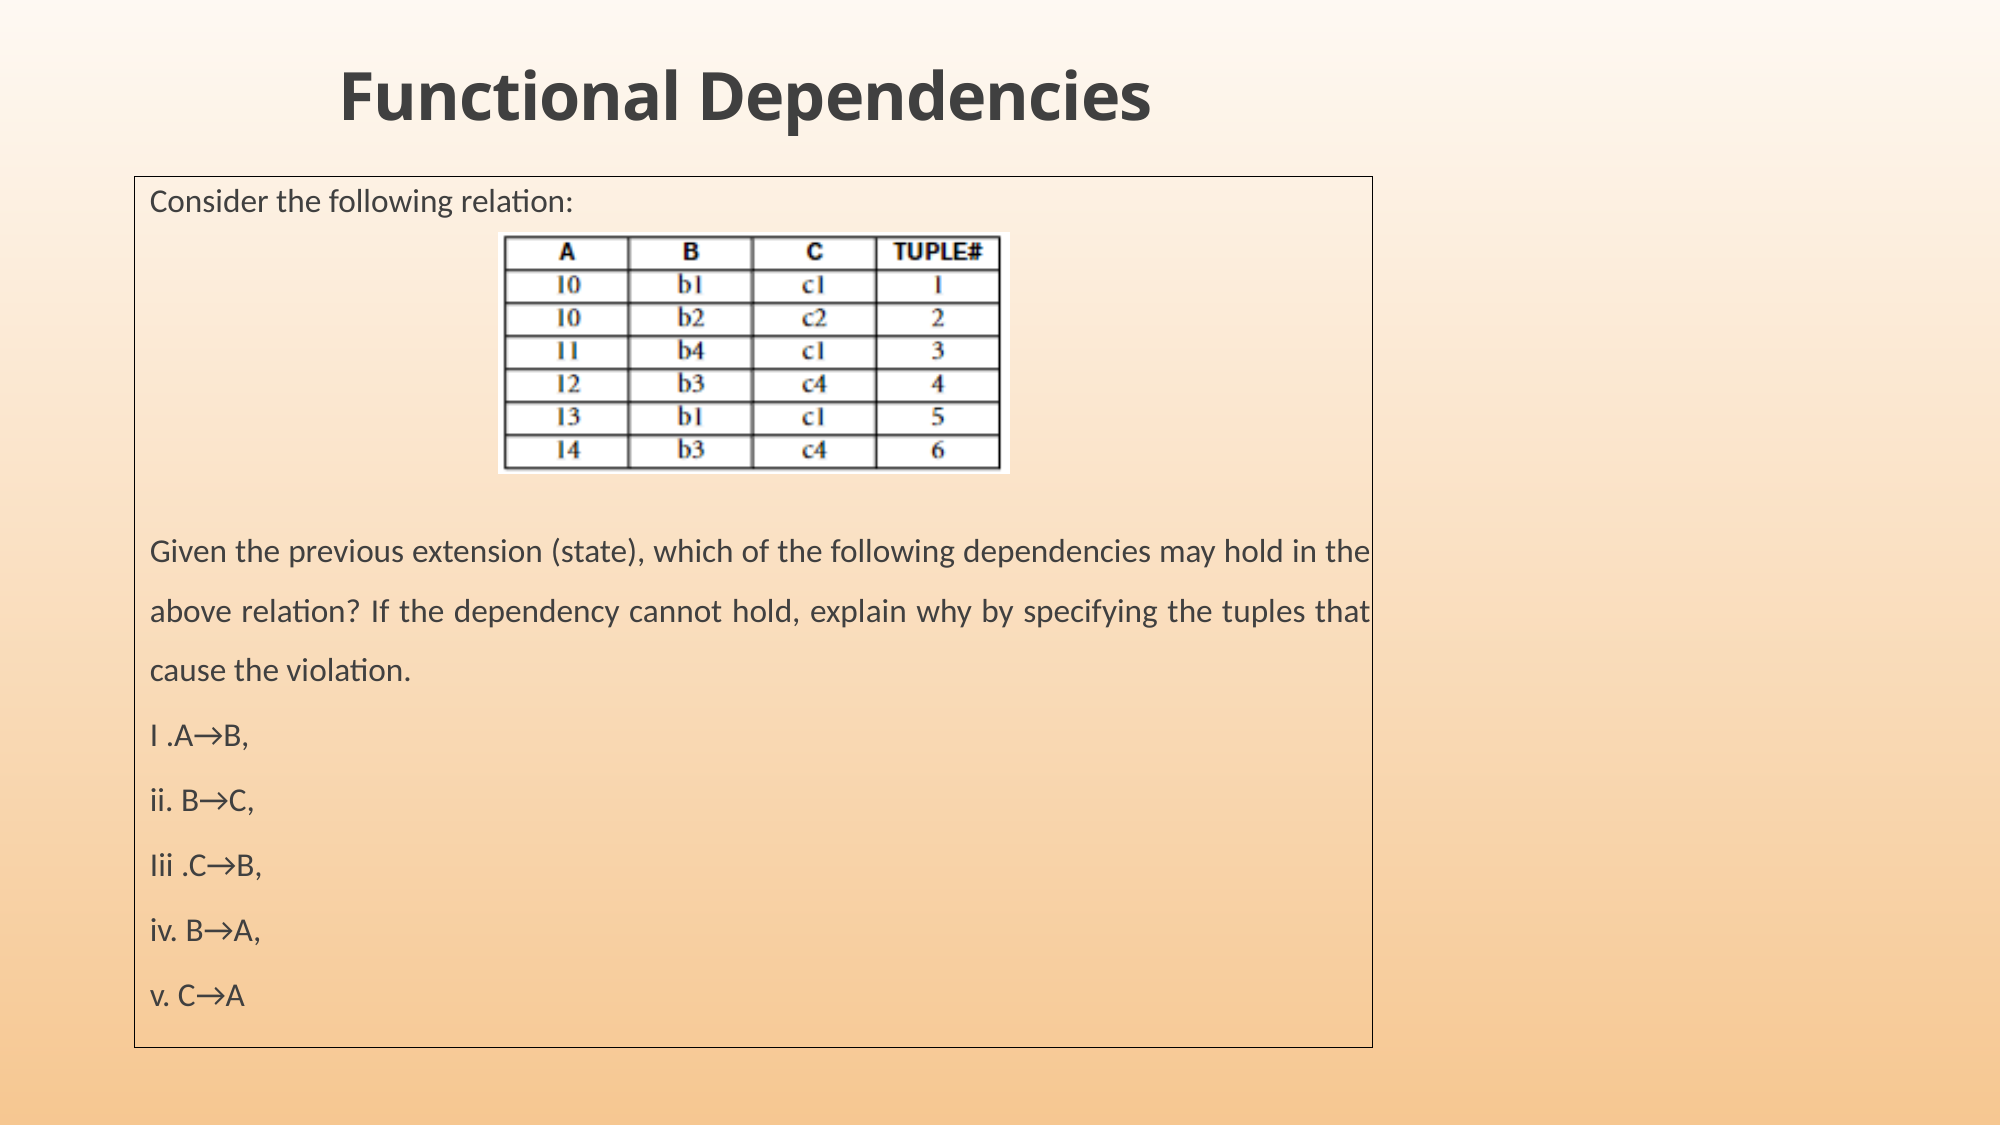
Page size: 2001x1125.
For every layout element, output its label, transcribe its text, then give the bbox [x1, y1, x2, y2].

title Functional Dependencies [134, 32, 1373, 142]
picture [497, 232, 1010, 475]
list Consider the following relation: Given the previous extension (state), which of the following dependencies may hold in the above relation? If the dependency cannot hold, explain why by specifying the tuples that cause the violation. I .A→B, ii. B→C, Iii .C→B, iv. B→A, v. C→A [134, 176, 1373, 1048]
